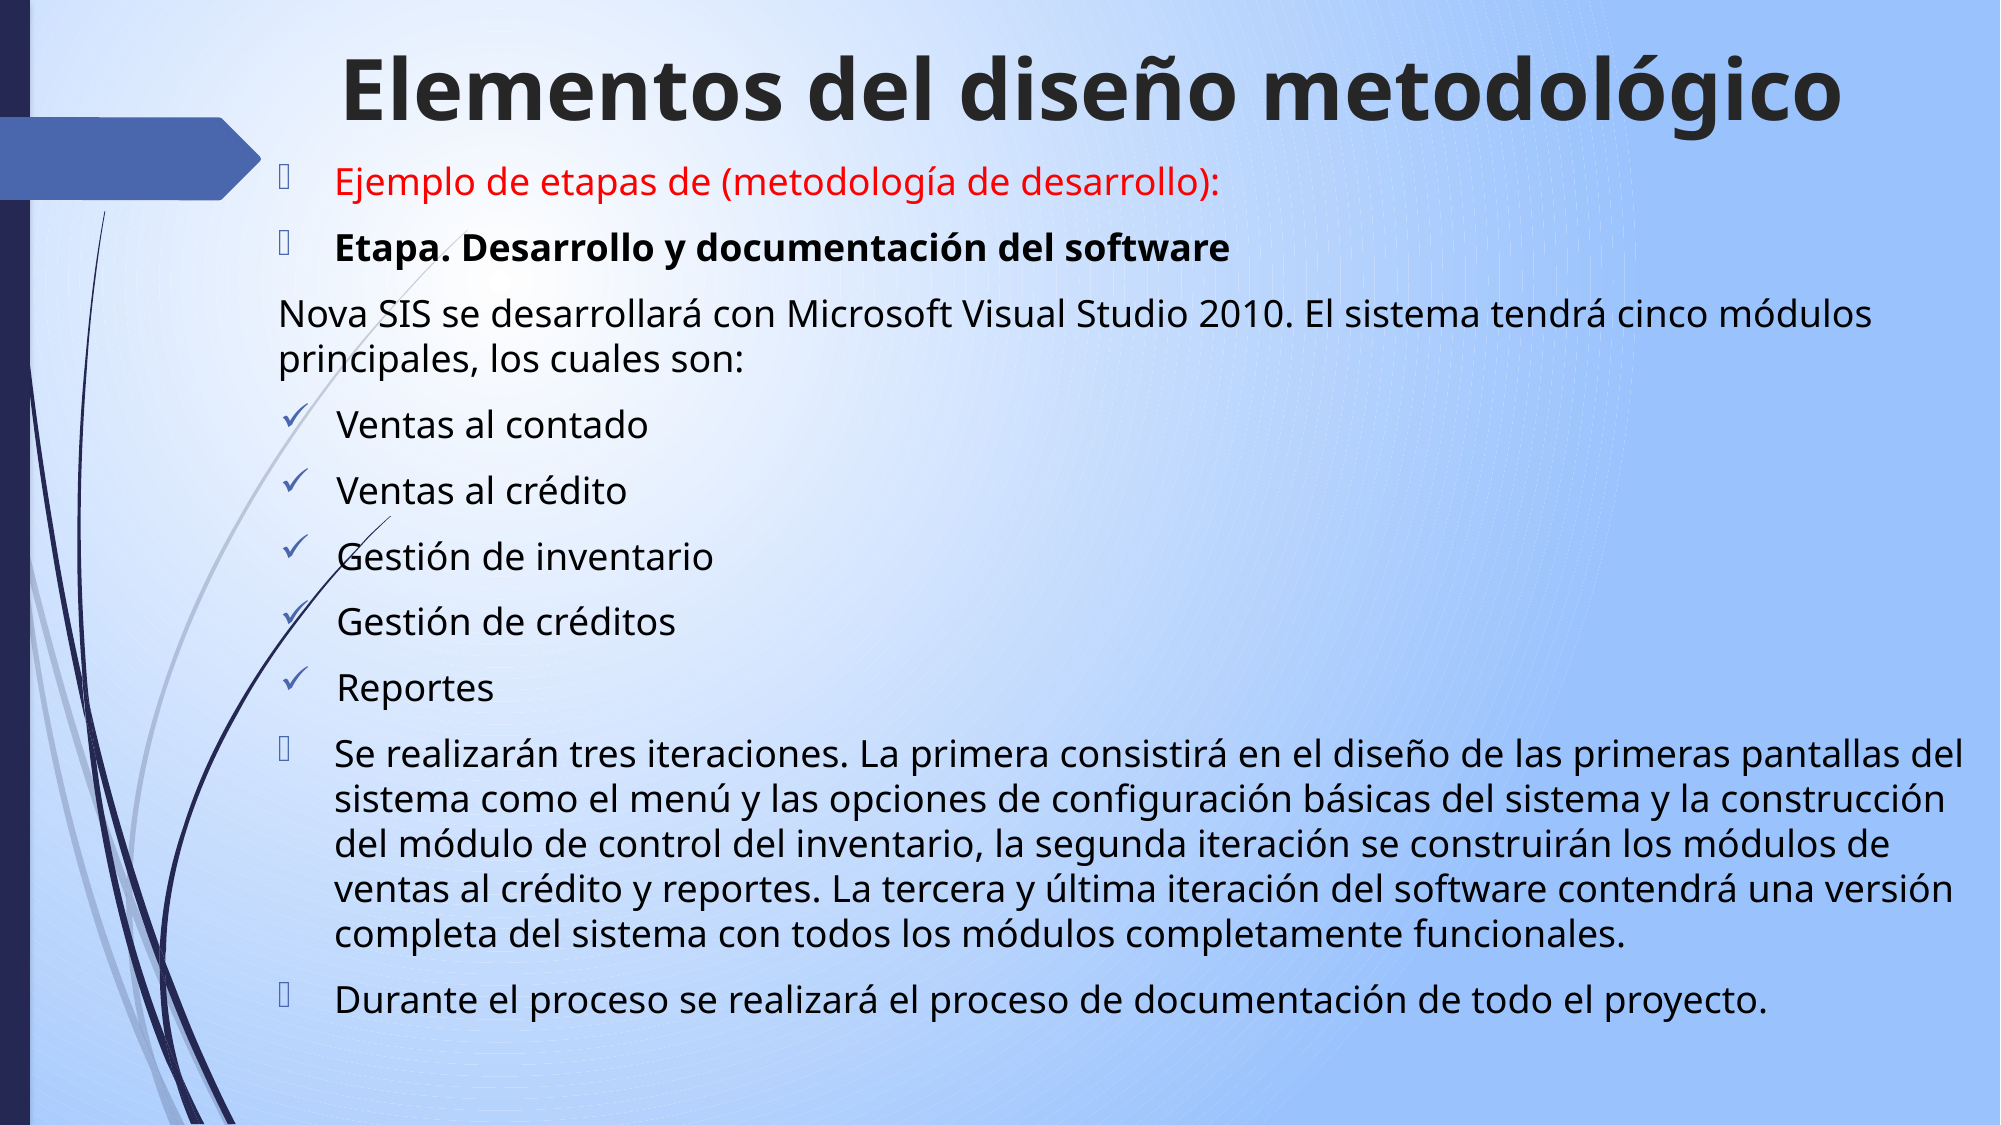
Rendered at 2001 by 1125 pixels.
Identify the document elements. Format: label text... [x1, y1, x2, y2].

list Ejemplo de etapas de (metodología de desarrollo): Etapa. Desarrollo y documentación del software Nova SIS se desarrollará con Microsoft Visual Studio 2010. El sistema tendrá cinco módulos principales, los cuales son: Ventas al contado Ventas al crédito Gestión de inventario Gestión de créditos Reportes Se realizarán tres iteraciones. La primera consistirá en el diseño de las primeras pantallas del sistema como el menú y las opciones de configuración básicas del sistema y la construcción del módulo de control del inventario, la segunda iteración se construirán los módulos de ventas al crédito y reportes. La tercera y última iteración del software contendrá una versión completa del sistema con todos los módulos completamente funcionales. Durante el proceso se realizará el proceso de documentación de todo el proyecto. [262, 150, 1990, 806]
text_box Elementos del diseño metodológico [324, 28, 1928, 239]
